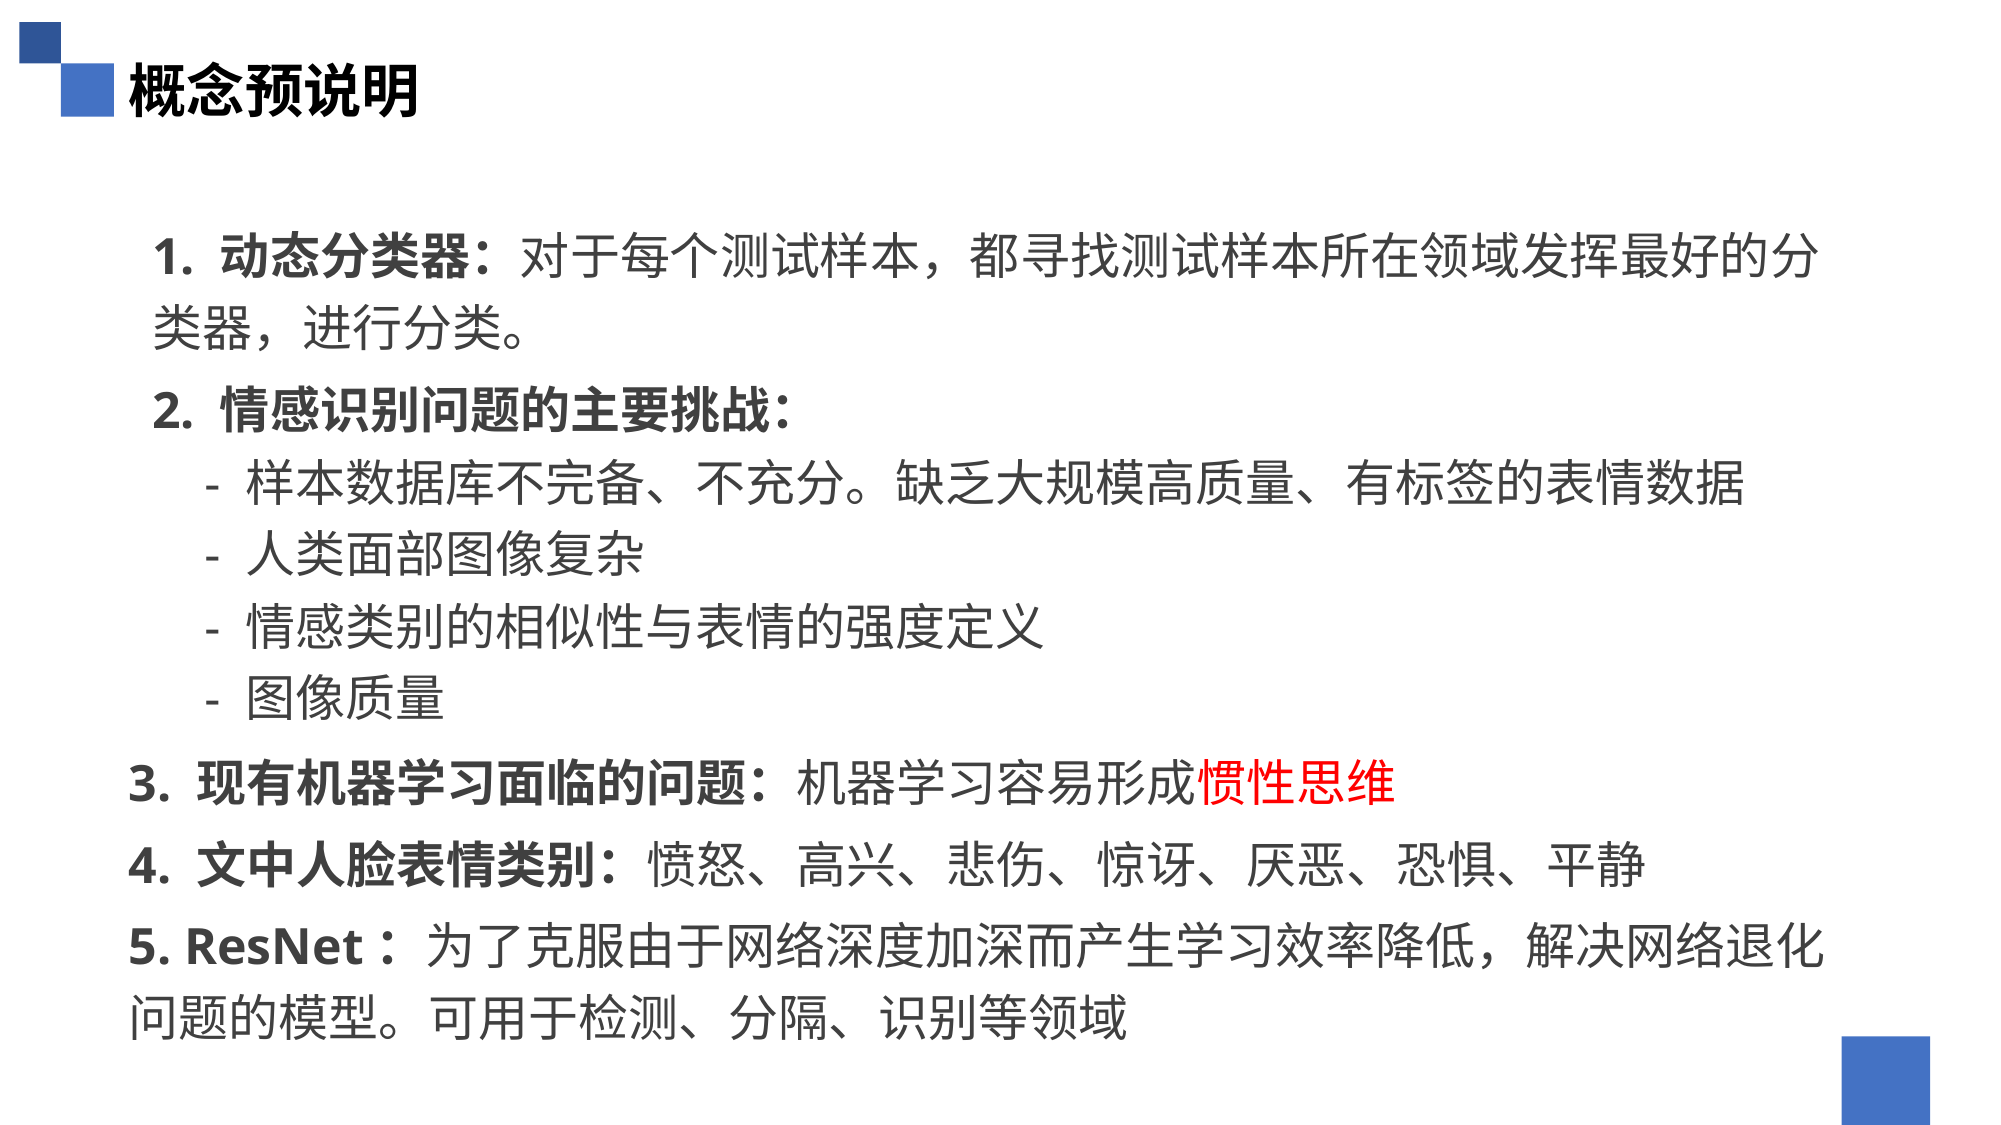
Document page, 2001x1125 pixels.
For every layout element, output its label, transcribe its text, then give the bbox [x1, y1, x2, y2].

text_box 概念预说明 [113, 47, 1886, 132]
text_box 4. 文中人脸表情类别：愤怒、高兴、悲伤、惊讶、厌恶、恐惧、平静 [114, 813, 1842, 895]
text_box 3. 现有机器学习面临的问题：机器学习容易形成惯性思维 [114, 732, 1842, 813]
text_box 5. ResNet：为了克服由于网络深度加深而产生学习效率降低，解决网络退化问题的模型。可用于检测、分隔、识别等领域 [114, 895, 1842, 1055]
text_box 1. 动态分类器：对于每个测试样本，都寻找测试样本所在领域发挥最好的分类器，进行分类。 [137, 205, 1866, 359]
text_box 2. 情感识别问题的主要挑战： - 样本数据库不完备、不充分。缺乏大规模高质量、有标签的表情数据 - 人类面部图像复杂 - 情感类别的相似性与表情的强度定义 - 图像质量 [137, 359, 1866, 735]
